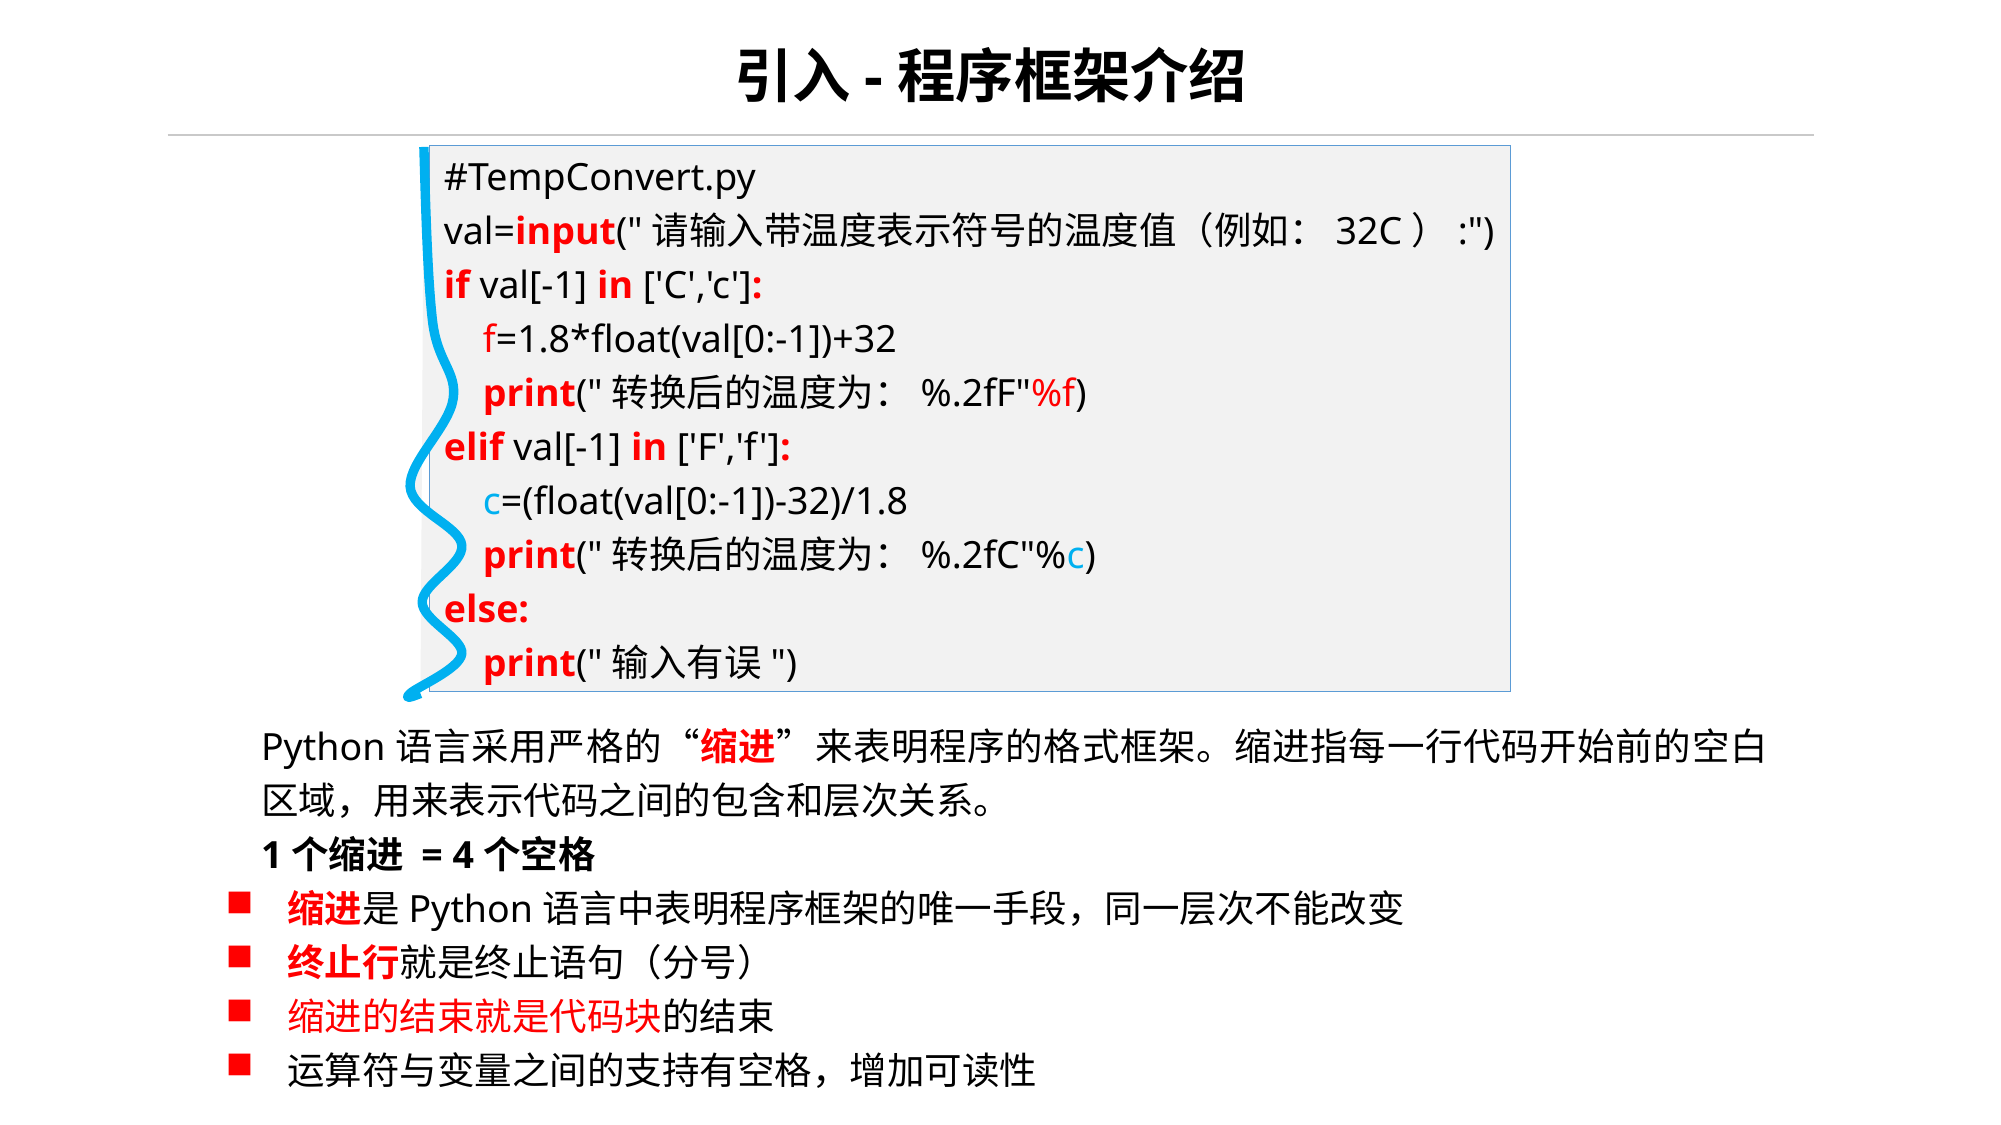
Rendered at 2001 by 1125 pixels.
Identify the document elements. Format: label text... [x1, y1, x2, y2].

text_box #TempConvert.py val=input("请输入带温度表示符号的温度值（例如：32C）:") if val[-1] in ['C','c']: f=1.8*float(val[0:-1])+32 print("转换后的温度为：%.2fF"%f) elif val[-1] in ['F','f']: c=(float(val[0:-1])-32)/1.8 print("转换后的温度为：%.2fC"%c) else: print("输入有误") [429, 145, 1511, 692]
text_box [407, 146, 462, 698]
text_box Python语言采用严格的“缩进”来表明程序的格式框架。缩进指每一行代码开始前的空白区域，用来表示代码之间的包含和层次关系。 1个缩进 = 4个空格 缩进是Python语言中表明程序框架的唯一手段，同一层次不能改变 终止行就是终止语句（分号） 缩进的结束就是代码块的结束 运算符与变量之间的支持有空格，增加可读性 [171, 707, 1783, 1100]
text_box 引入-程序框架介绍 [434, 31, 1547, 116]
